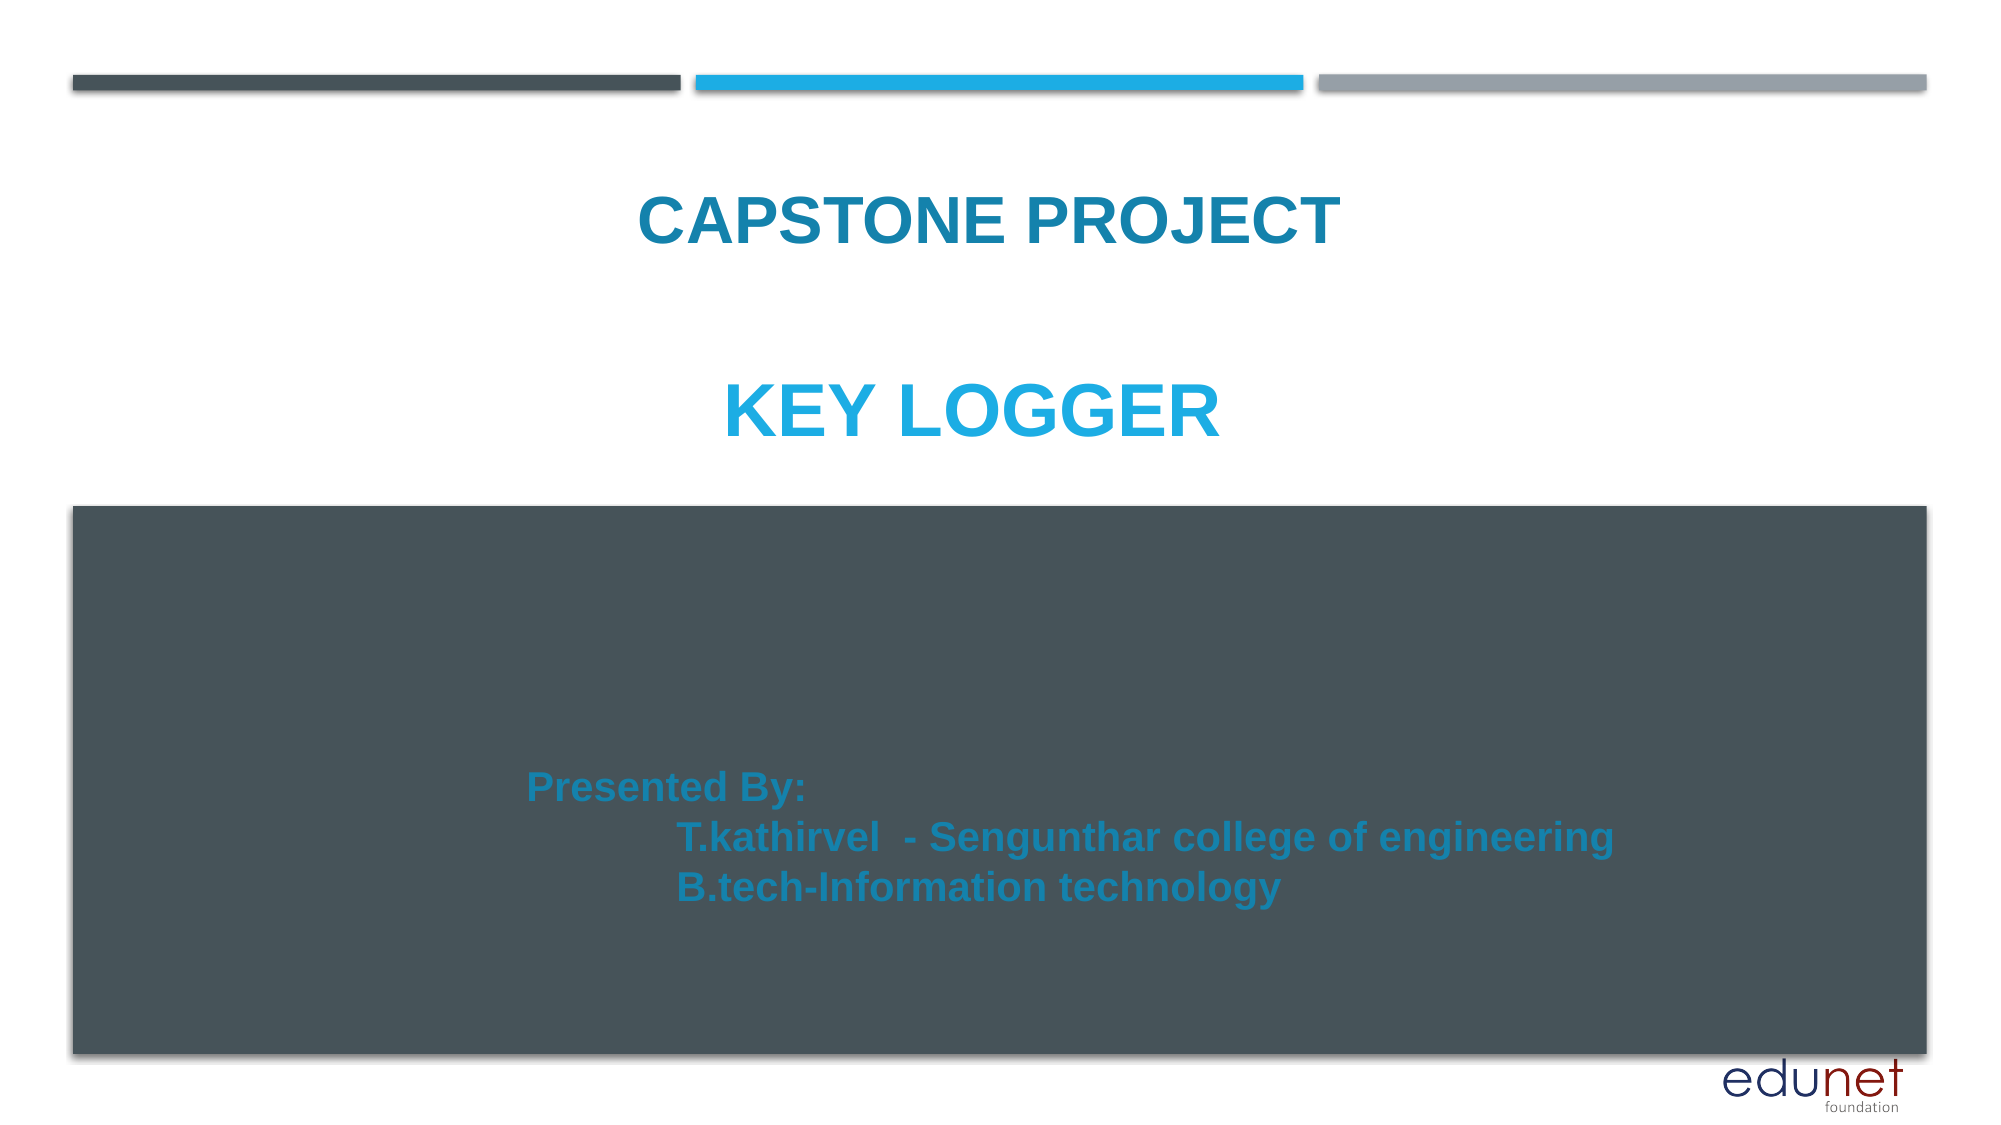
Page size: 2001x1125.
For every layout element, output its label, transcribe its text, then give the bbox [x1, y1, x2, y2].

text_box Presented By: T.kathirvel - Sengunthar college of engineering B.tech-Information technology [511, 752, 1821, 918]
text_box CAPSTONE PROJECT [0, 169, 2000, 265]
title KEY LOGGER [222, 298, 1723, 460]
picture [1719, 1056, 1905, 1116]
